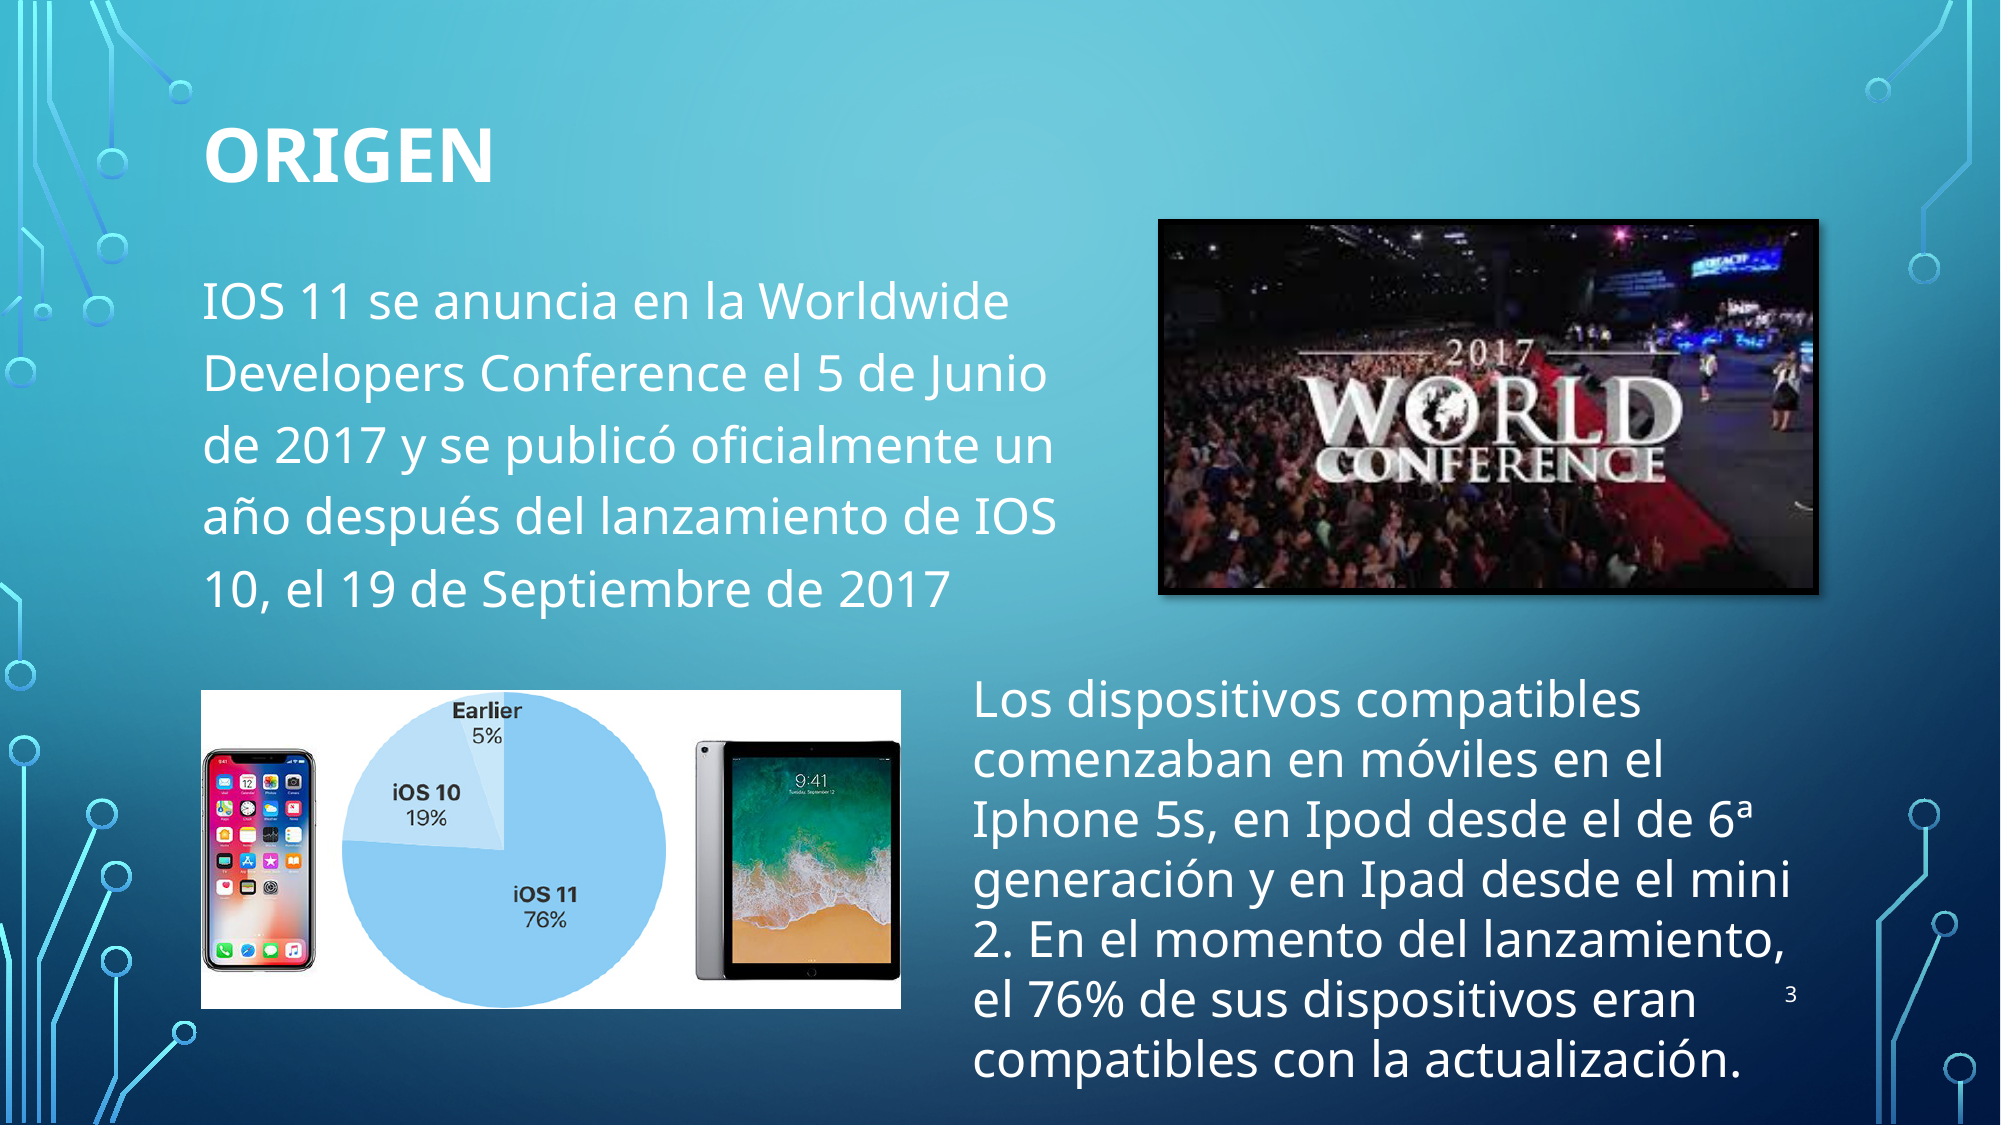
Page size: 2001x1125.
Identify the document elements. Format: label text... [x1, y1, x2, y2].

text_box Los dispositivos compatibles comenzaban en móviles en el Iphone 5s, en Ipod desde el de 6ª generación y en Ipad desde el mini 2. En el momento del lanzamiento, el 76% de sus dispositivos eran compatibles con la actualización. [958, 659, 1851, 1095]
slide_number 3 [1685, 965, 1813, 1025]
picture [200, 689, 901, 1009]
title origen [187, 36, 551, 249]
picture [1164, 225, 1813, 589]
list IOS 11 se anuncia en la Worldwide Developers Conference el 5 de Junio de 2017 y se publicó oficialmente un año después del lanzamiento de IOS 10, el 19 de Septiembre de 2017 [187, 249, 1129, 587]
